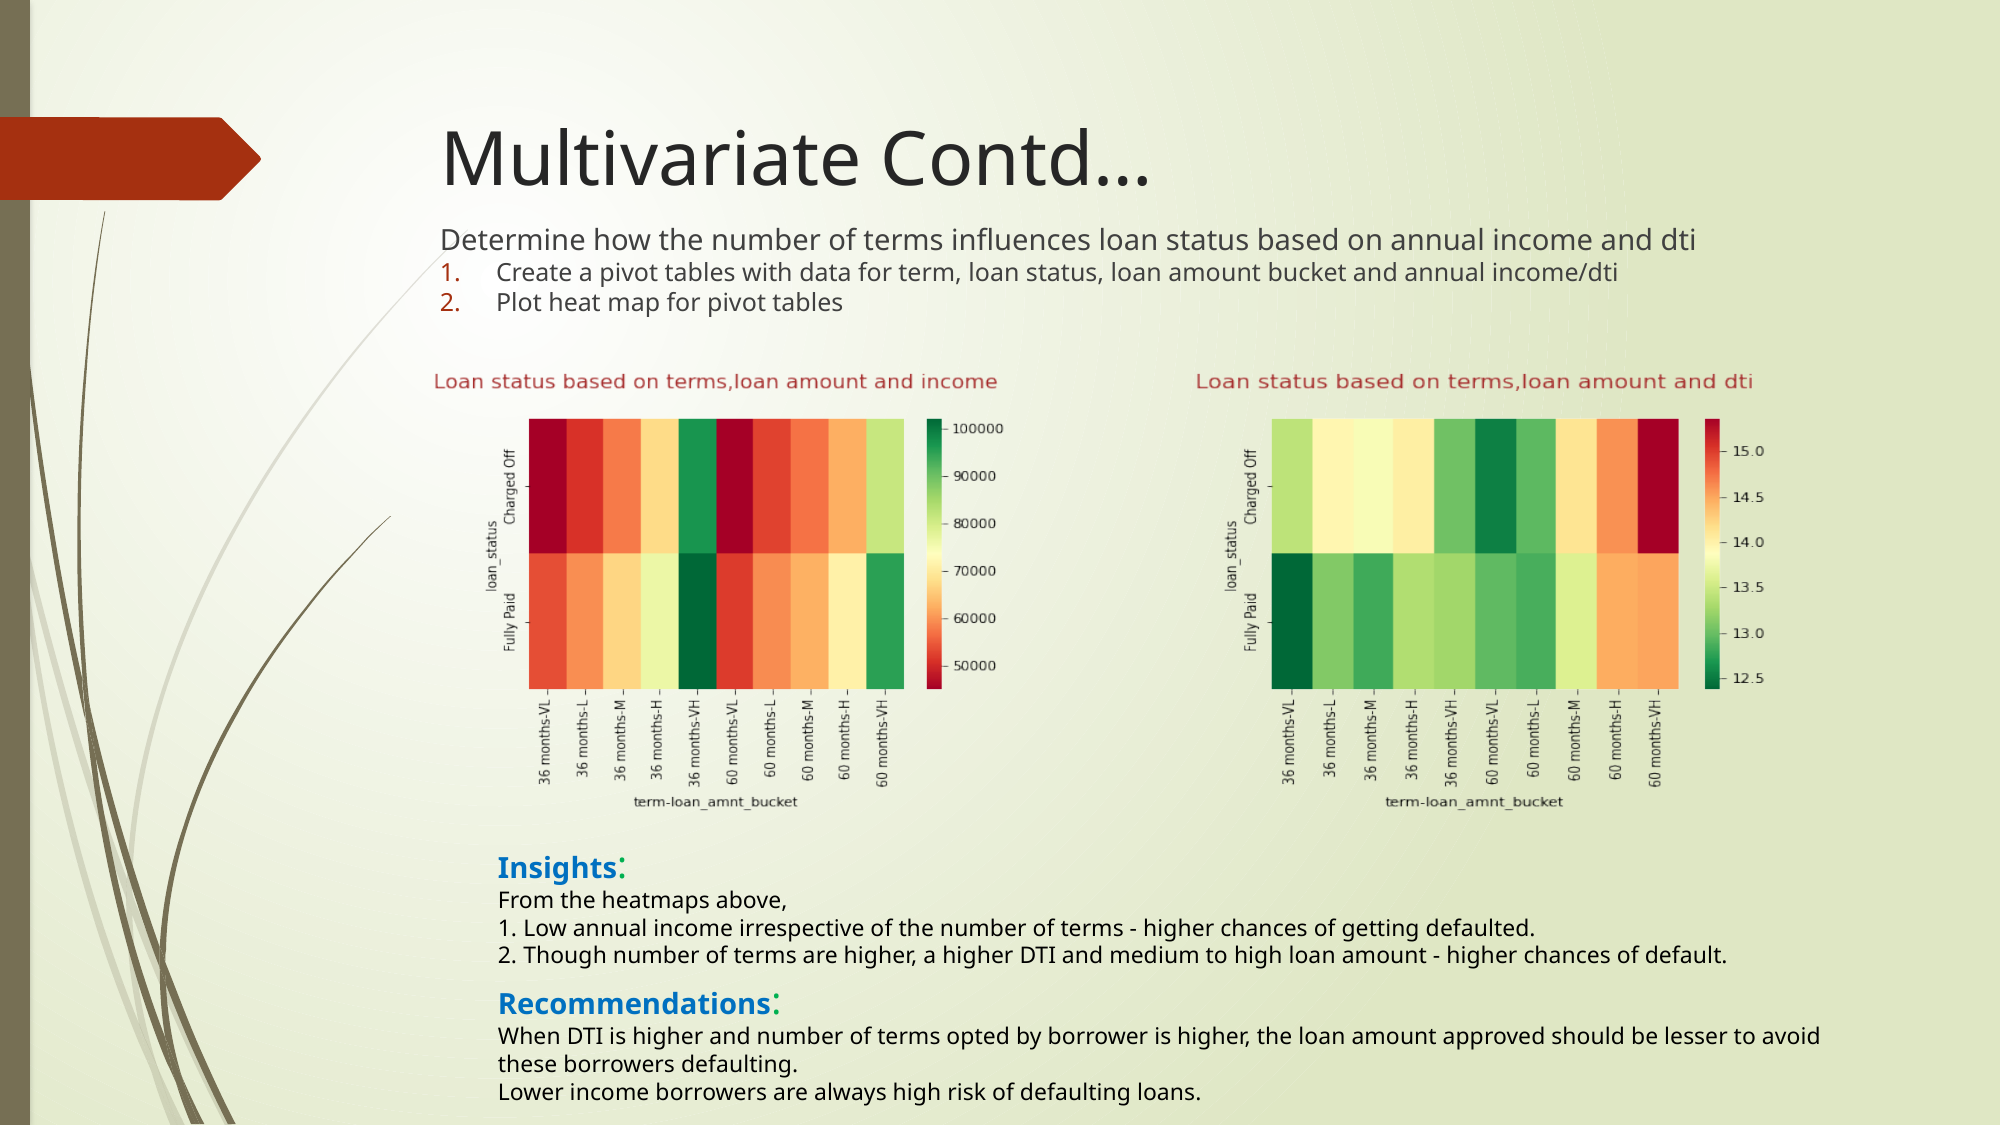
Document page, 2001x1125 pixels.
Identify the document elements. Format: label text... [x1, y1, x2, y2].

picture [1184, 365, 1775, 818]
text_box Recommendations: When DTI is higher and number of terms opted by borrower is higher, the loan amount approved should be lesser to avoid these borrowers defaulting. Lower income borrowers are always high risk of defaulting loans. [483, 969, 1888, 1112]
title Multivariate Contd… [425, 102, 1888, 213]
picture [424, 365, 1015, 818]
list Determine how the number of terms influences loan status based on annual income and dti Create a pivot tables with data for term, loan status, loan amount bucket and annual income/dti Plot heat map for pivot tables [424, 213, 1888, 1125]
text_box Insights: From the heatmaps above, 1. Low annual income irrespective of the number of terms - higher chances of getting defaulted. 2. Though number of terms are higher, a higher DTI and medium to high loan amount - higher chances of default. [483, 833, 1888, 969]
